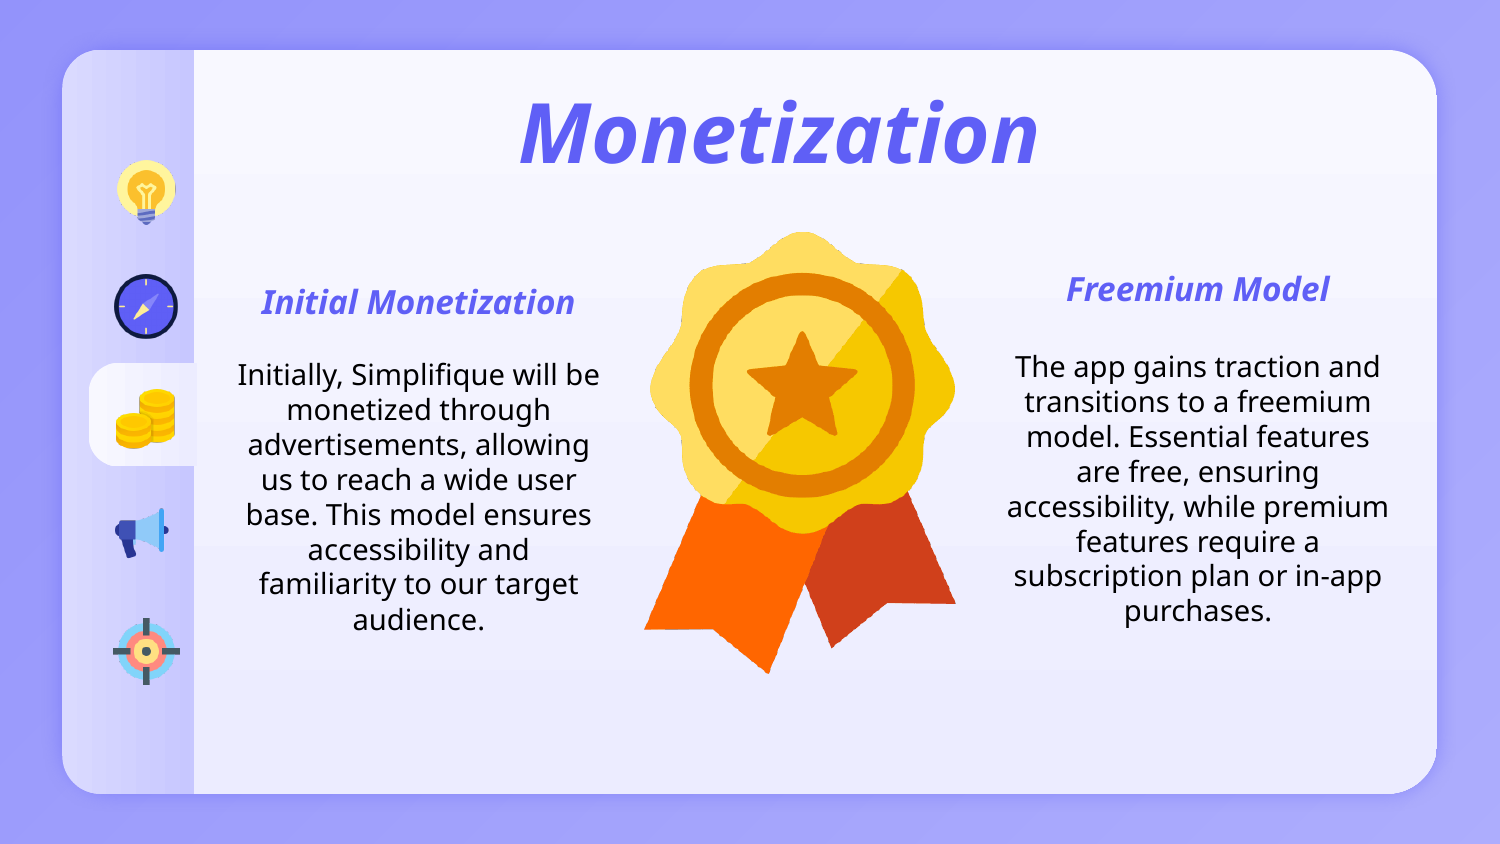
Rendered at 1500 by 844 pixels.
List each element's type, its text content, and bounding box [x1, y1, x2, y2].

title Monetization [490, 49, 1070, 169]
text_box [88, 362, 198, 467]
picture [108, 613, 184, 689]
text_box [62, 49, 195, 794]
picture [109, 499, 175, 566]
picture [114, 274, 178, 339]
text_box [222, 232, 1411, 675]
picture [111, 157, 181, 227]
picture [110, 383, 181, 454]
